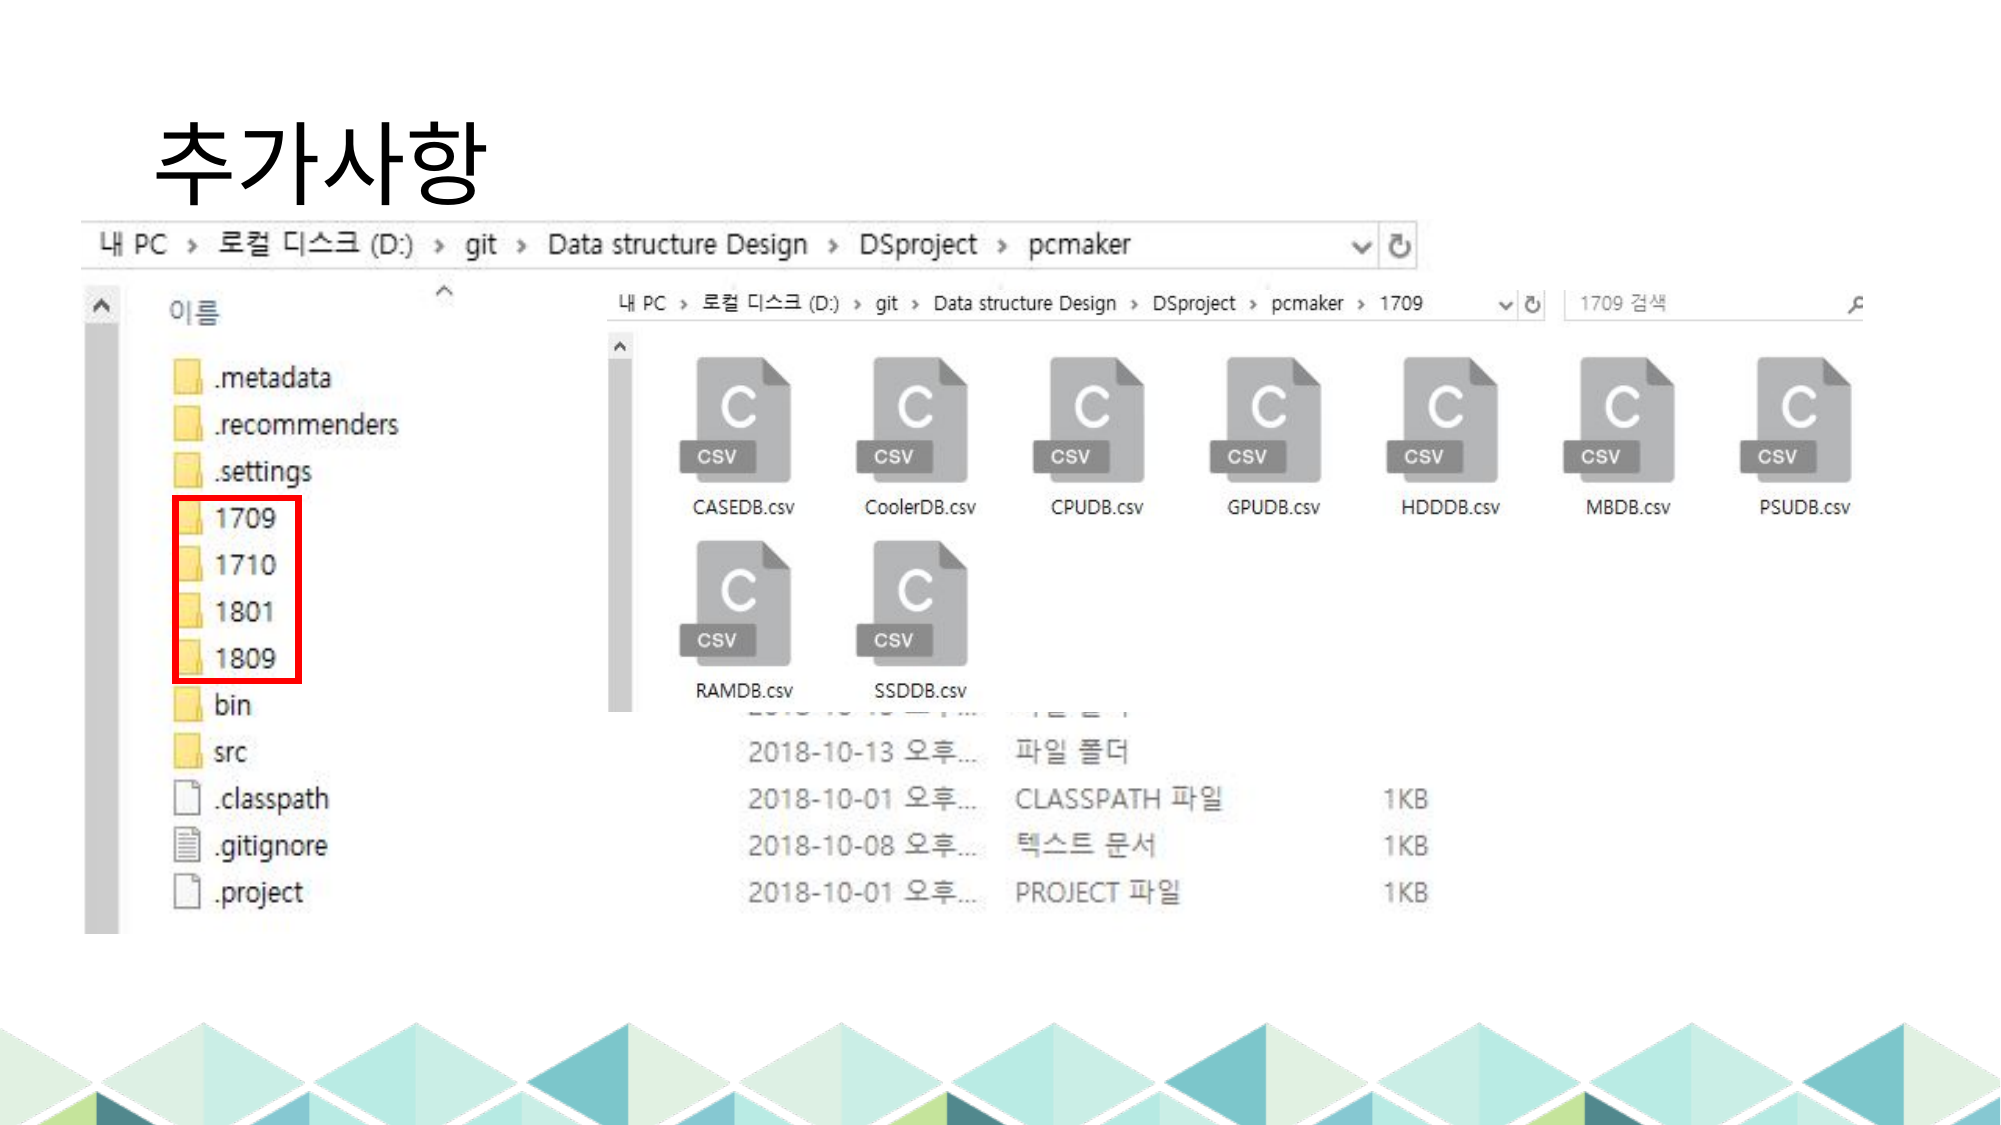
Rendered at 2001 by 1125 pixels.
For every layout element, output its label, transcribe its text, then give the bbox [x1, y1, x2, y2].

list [81, 219, 1445, 934]
title 추가사항 [137, 59, 1863, 278]
picture [0, 0, 2001, 1125]
